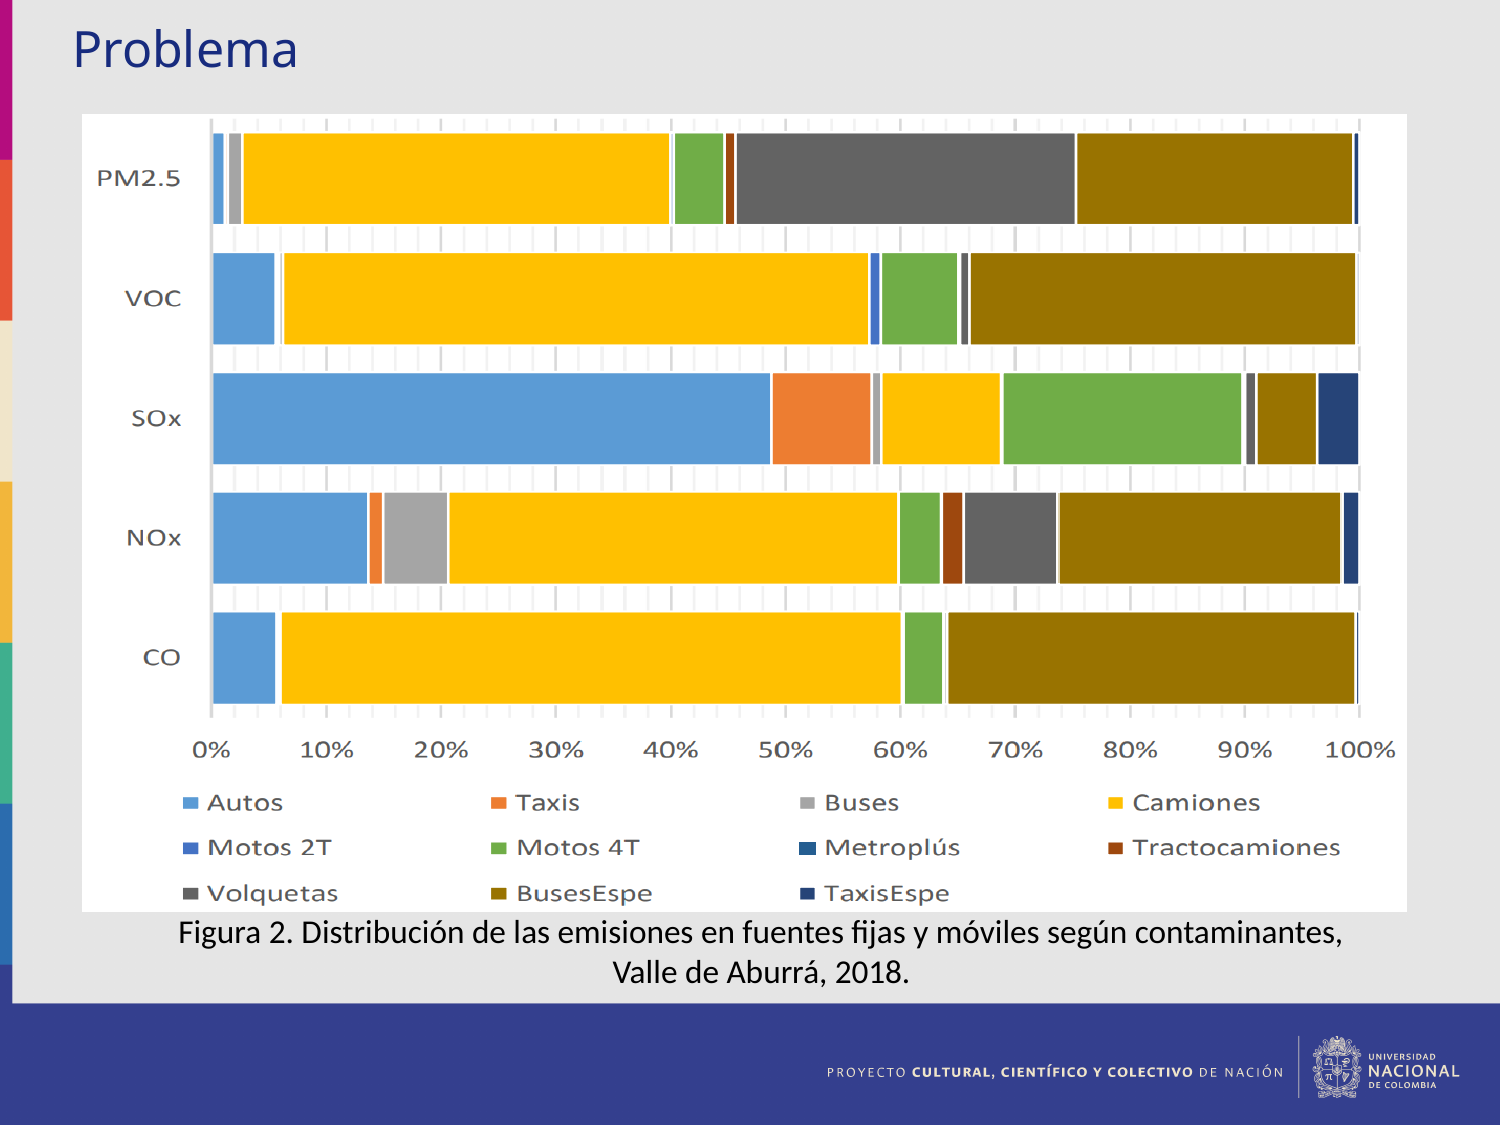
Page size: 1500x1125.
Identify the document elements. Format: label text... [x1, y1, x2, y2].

picture [0, 0, 1500, 1125]
text_box Figura 2. Distribución de las emisiones en fuentes fijas y móviles según contaminantes, Valle de Aburrá, 2018. [153, 920, 1370, 998]
title Problema [57, 0, 1407, 141]
